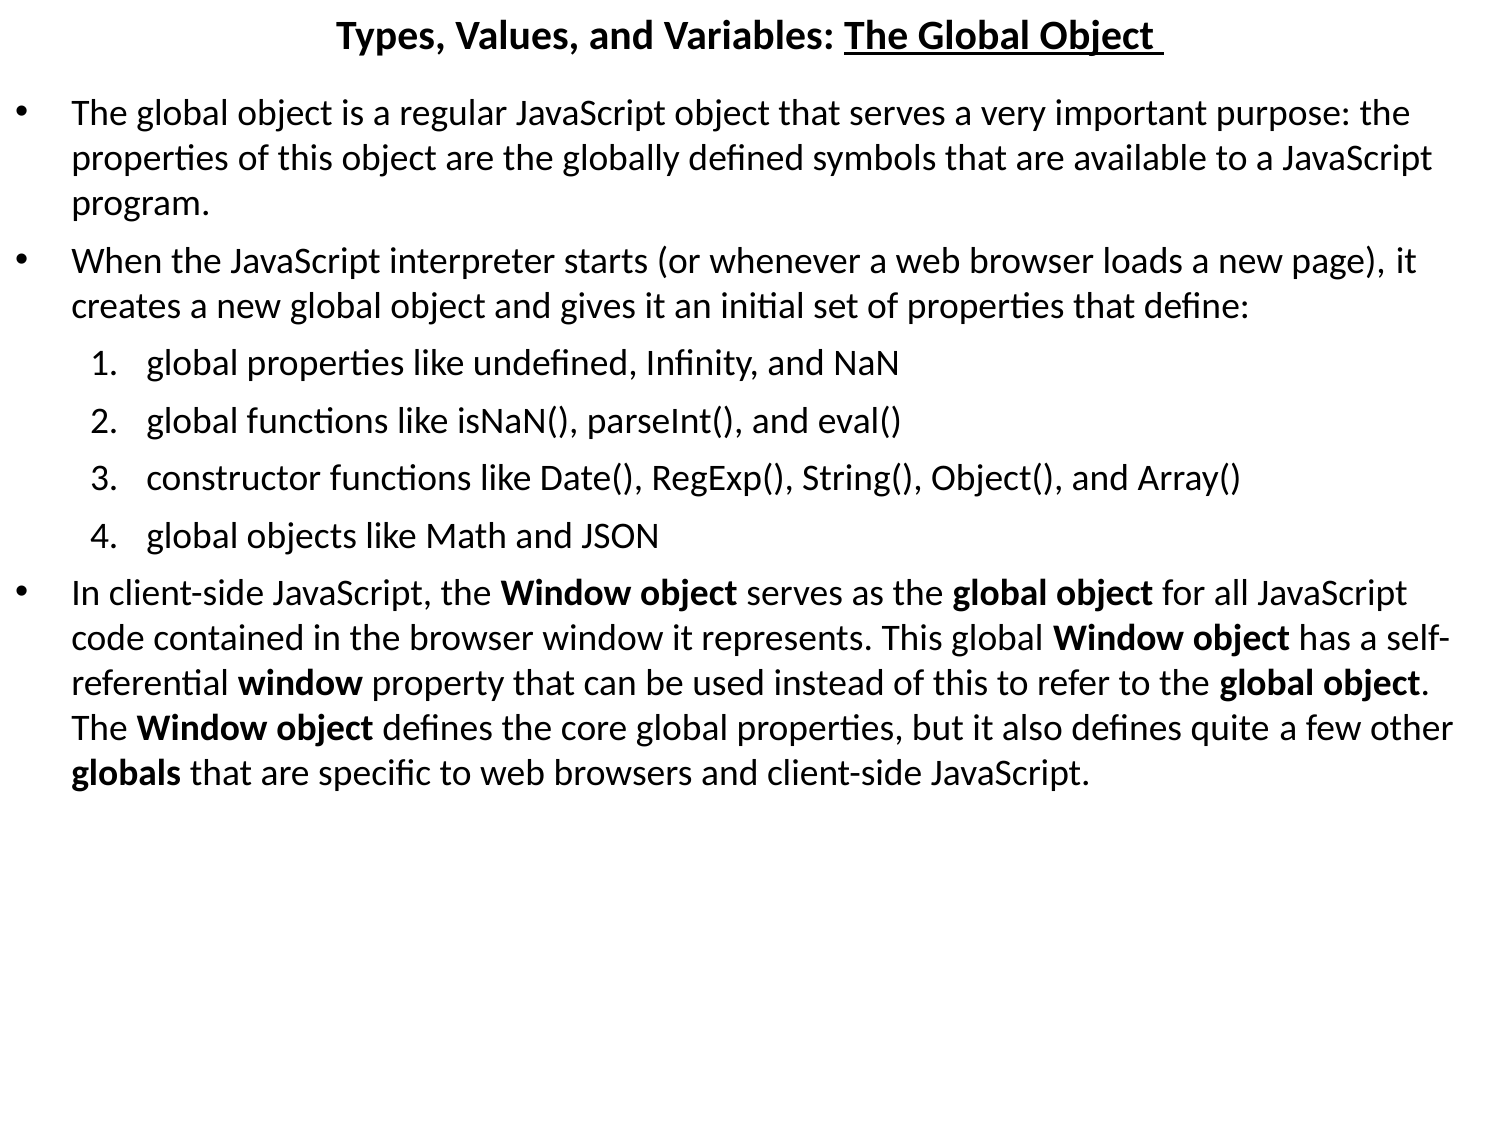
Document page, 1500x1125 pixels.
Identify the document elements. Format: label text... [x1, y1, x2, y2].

text_box The global object is a regular JavaScript object that serves a very important purpose: the properties of this object are the globally defined symbols that are available to a JavaScript program. When the JavaScript interpreter starts (or whenever a web browser loads a new page), it creates a new global object and gives it an initial set of properties that define: global properties like undefined, Infinity, and NaN global functions like isNaN(), parseInt(), and eval() constructor functions like Date(), RegExp(), String(), Object(), and Array() global objects like Math and JSON In client-side JavaScript, the Window object serves as the global object for all JavaScript code contained in the browser window it represents. This global Window object has a self-referential window property that can be used instead of this to refer to the global object. The Window object defines the core global properties, but it also defines quite a few other globals that are specific to web browsers and client-side JavaScript. [0, 80, 1500, 801]
text_box Types, Values, and Variables: The Global Object [0, 0, 1500, 65]
